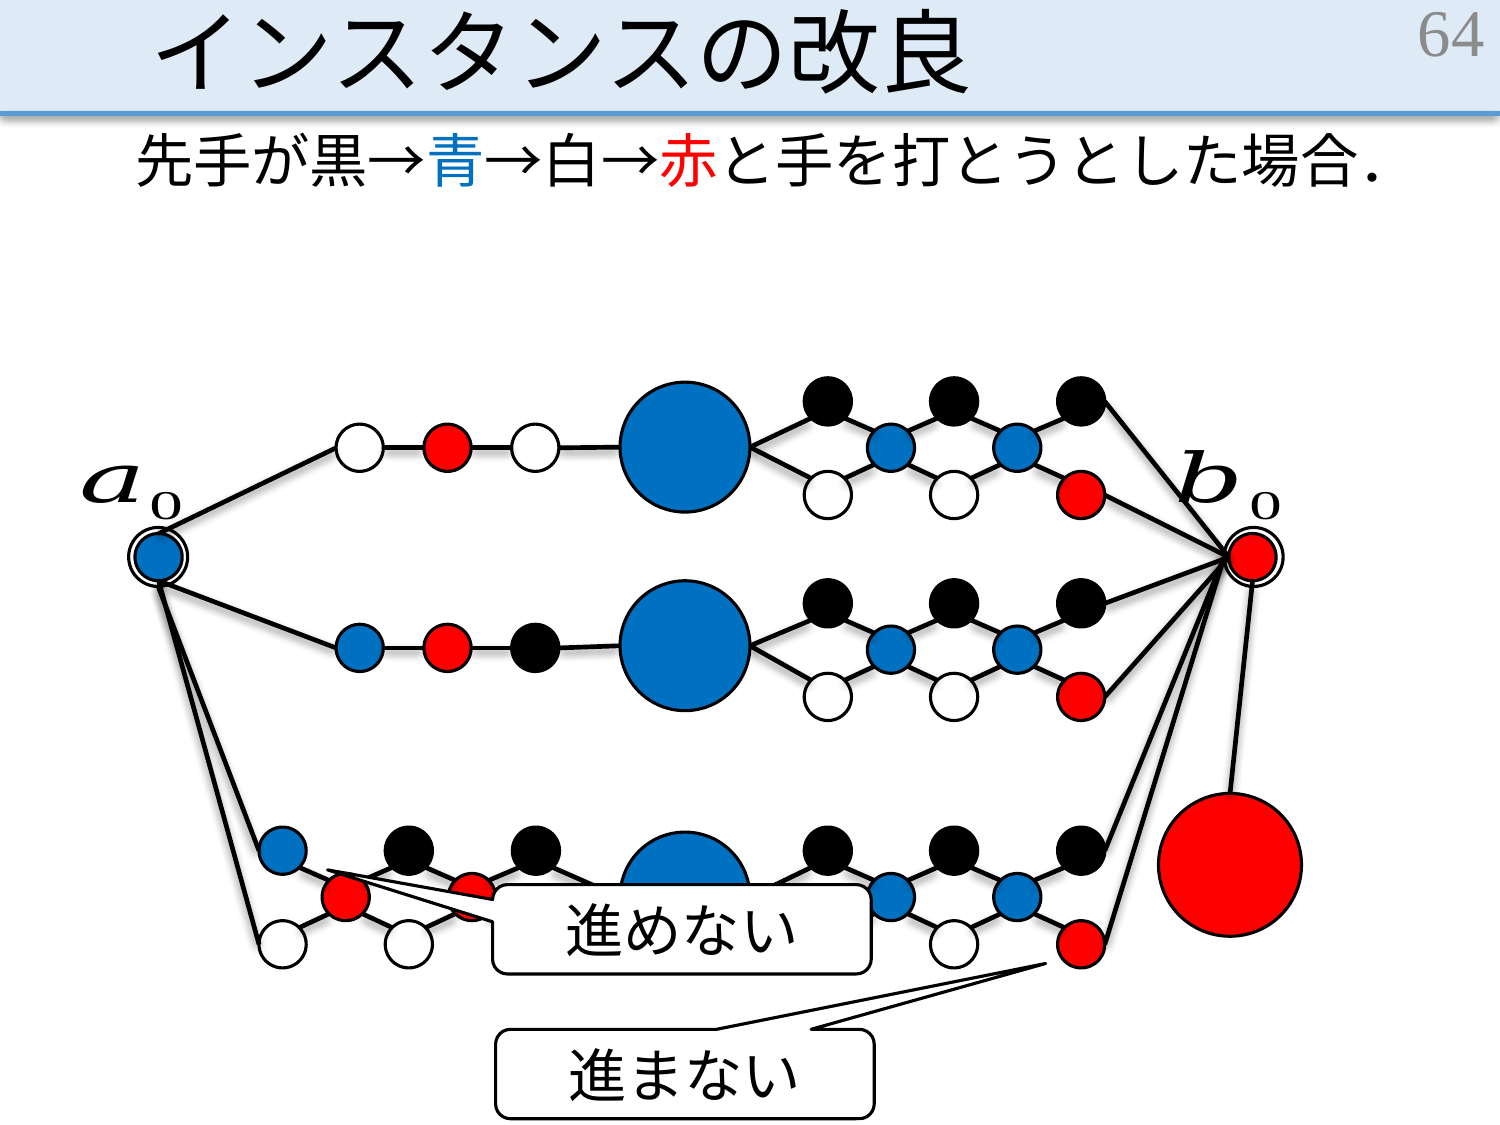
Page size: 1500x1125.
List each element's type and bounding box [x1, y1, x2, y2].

title [135, 0, 1373, 114]
text_box [135, 124, 1373, 203]
slide_number [1162, 0, 1500, 60]
text_box [494, 961, 1048, 1121]
text_box [127, 376, 1304, 976]
